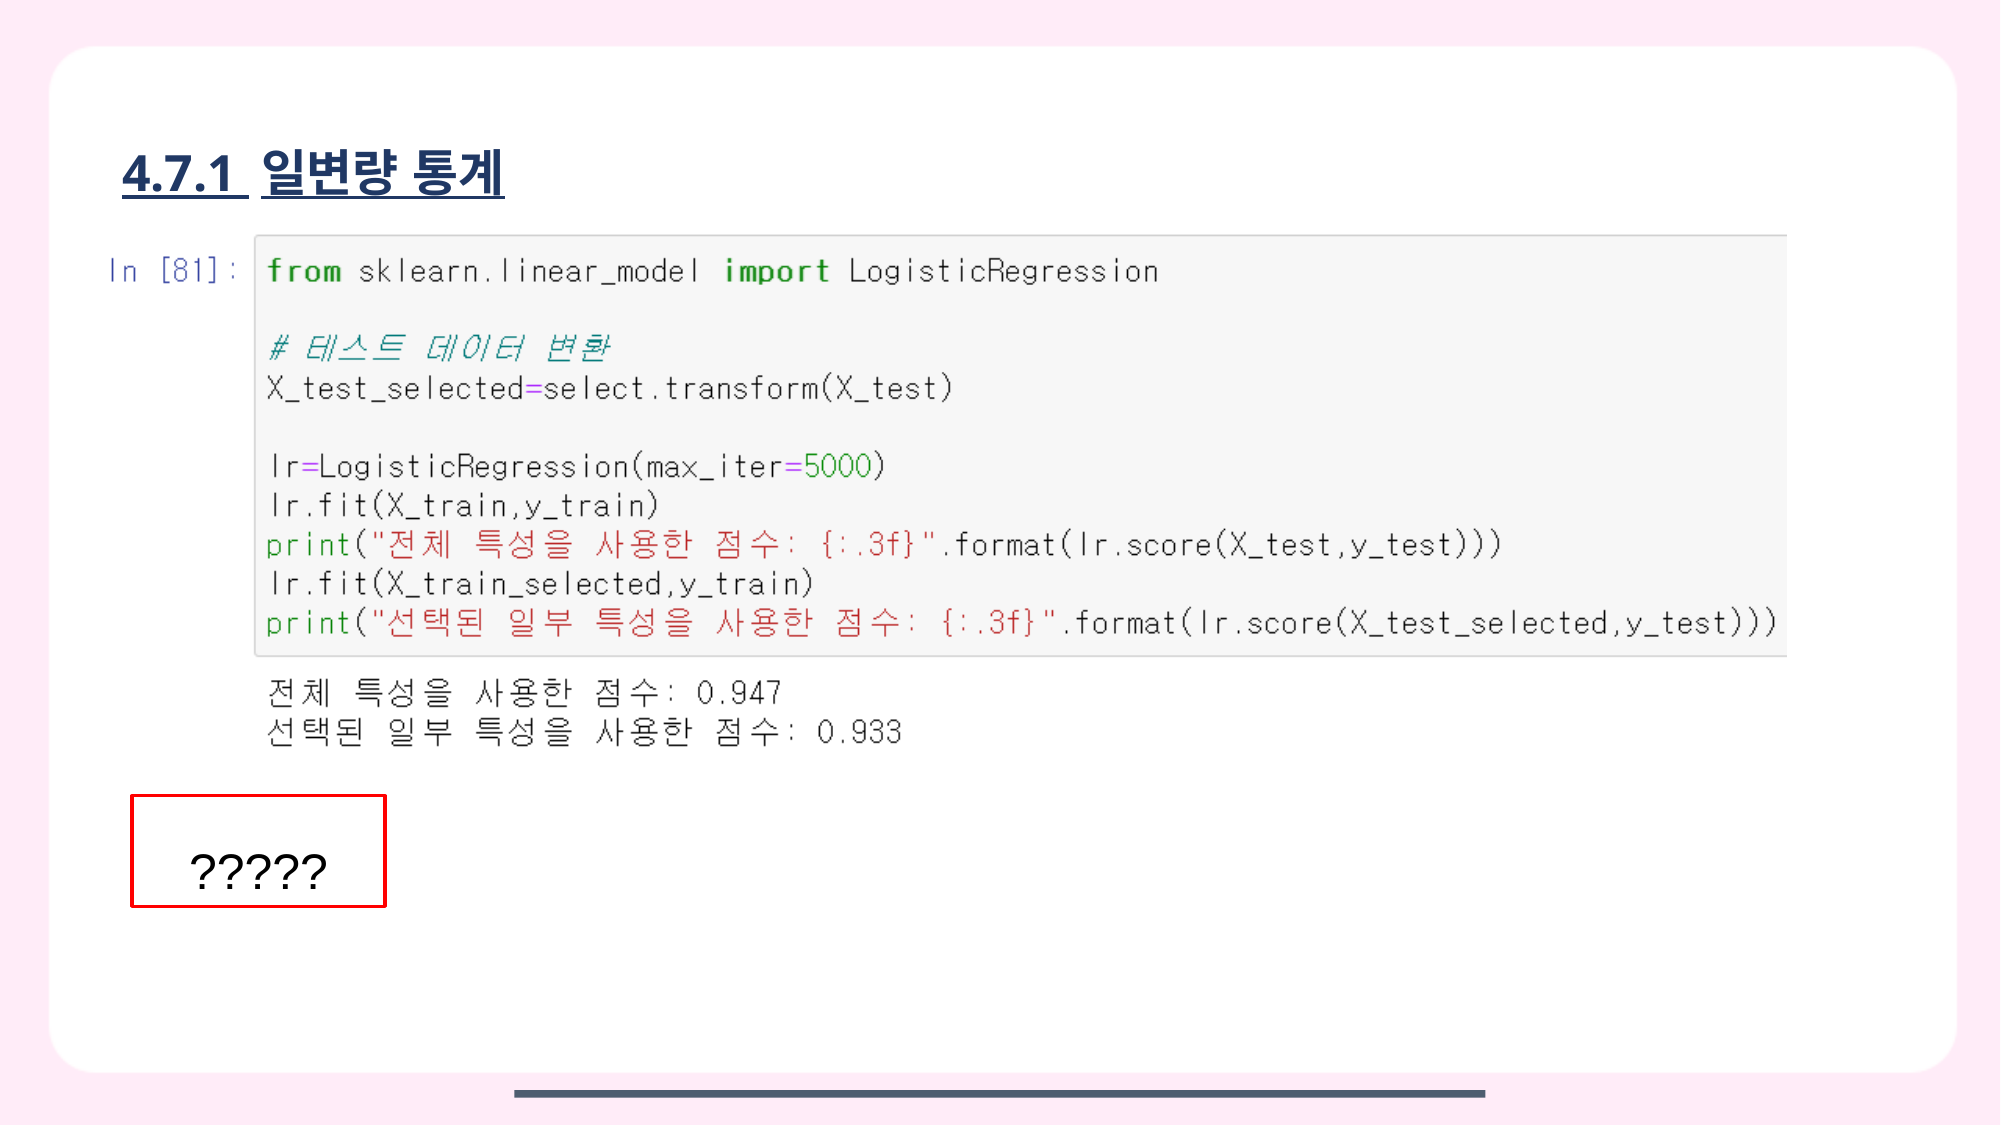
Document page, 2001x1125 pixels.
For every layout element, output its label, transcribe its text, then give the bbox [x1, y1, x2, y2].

text_box ????? [132, 798, 385, 907]
text_box [513, 1089, 1487, 1099]
text_box 4.7.1 일변량 통계 [107, 104, 1282, 209]
picture [0, 0, 2001, 1125]
